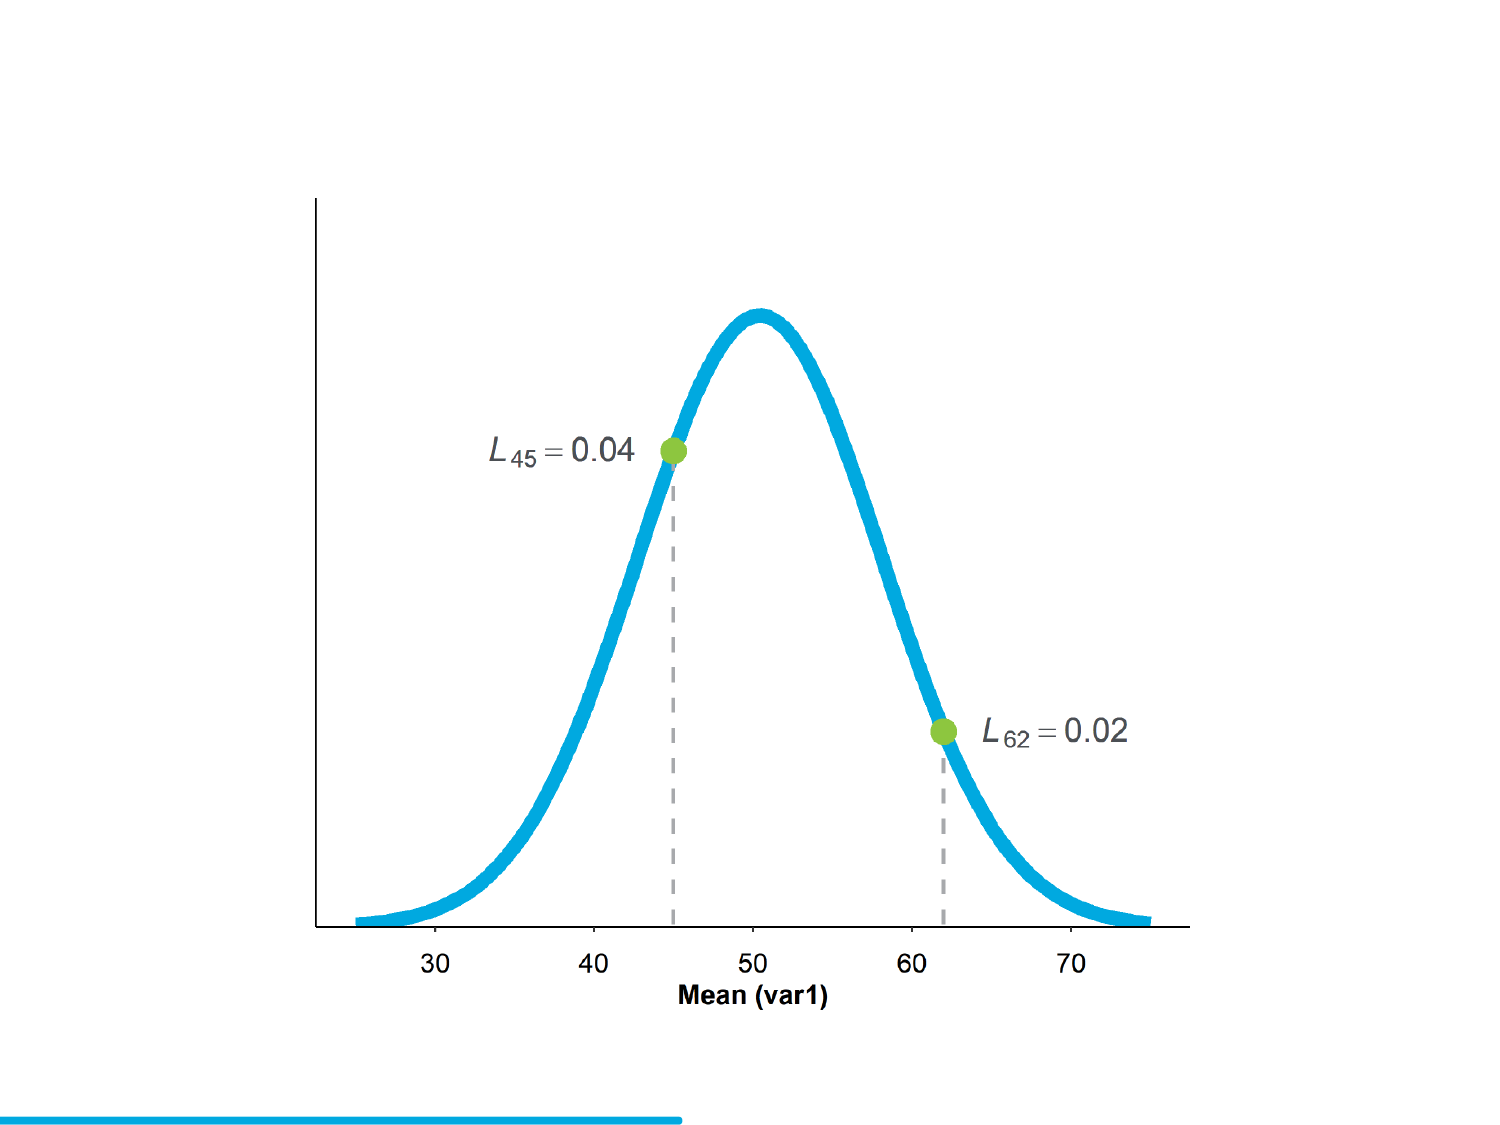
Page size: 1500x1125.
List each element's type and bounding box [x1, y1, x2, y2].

list [0, 0, 1500, 1125]
